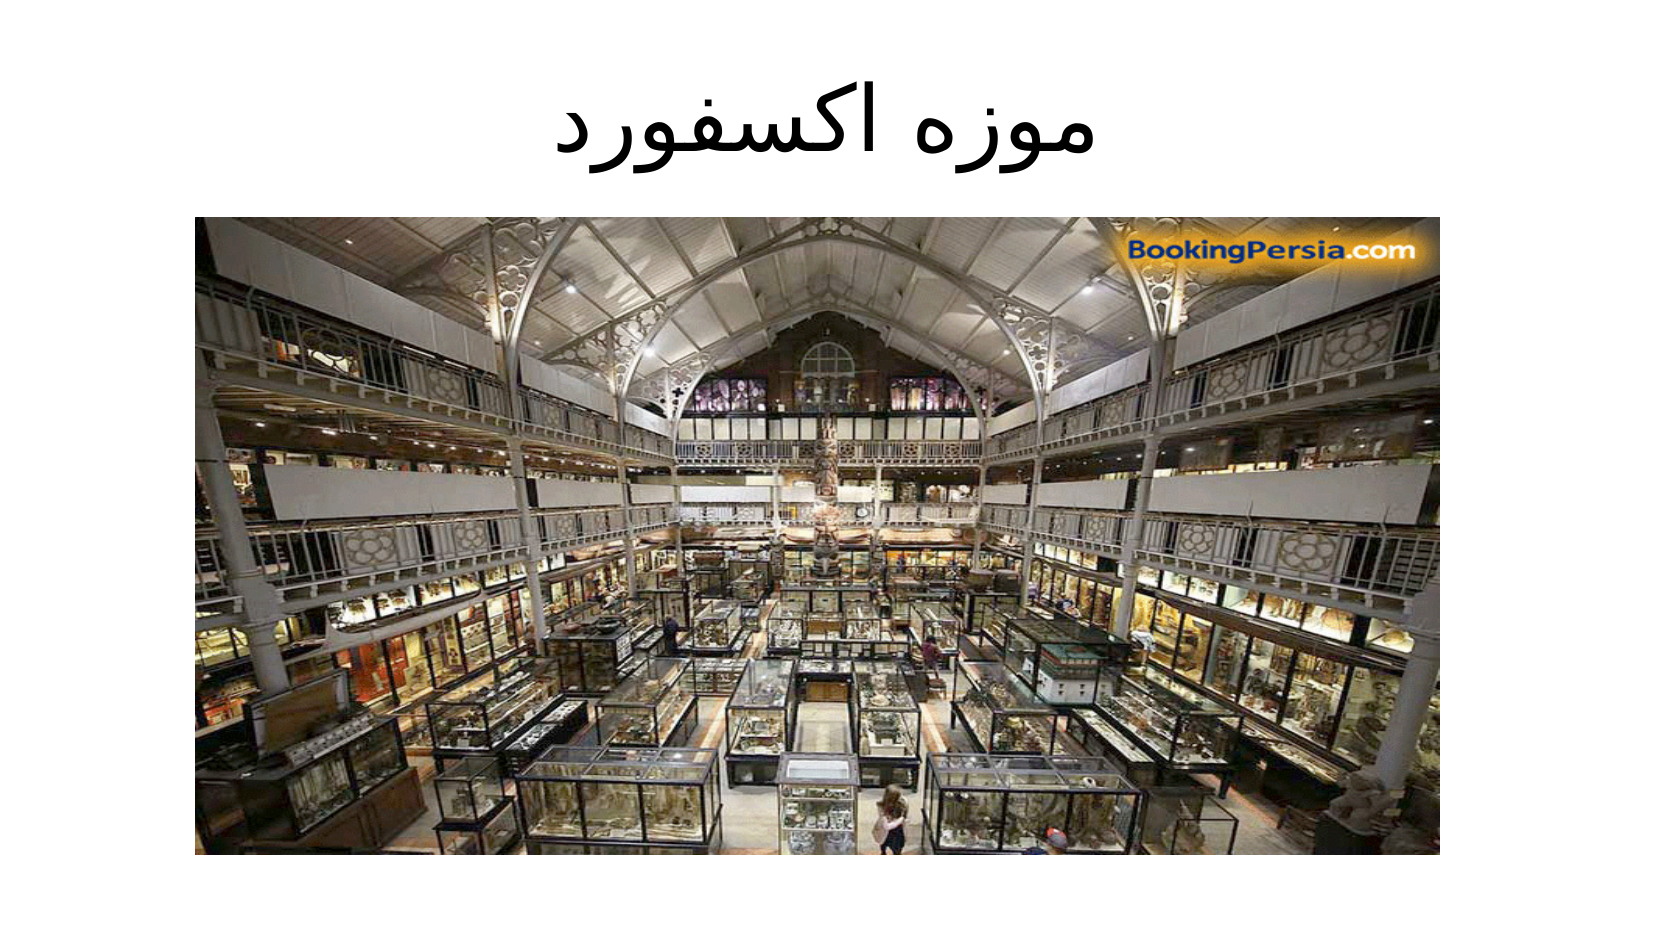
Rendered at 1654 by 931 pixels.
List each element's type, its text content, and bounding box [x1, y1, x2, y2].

text_box موزه اکسفورد [82, 37, 1571, 193]
picture [194, 217, 1441, 856]
